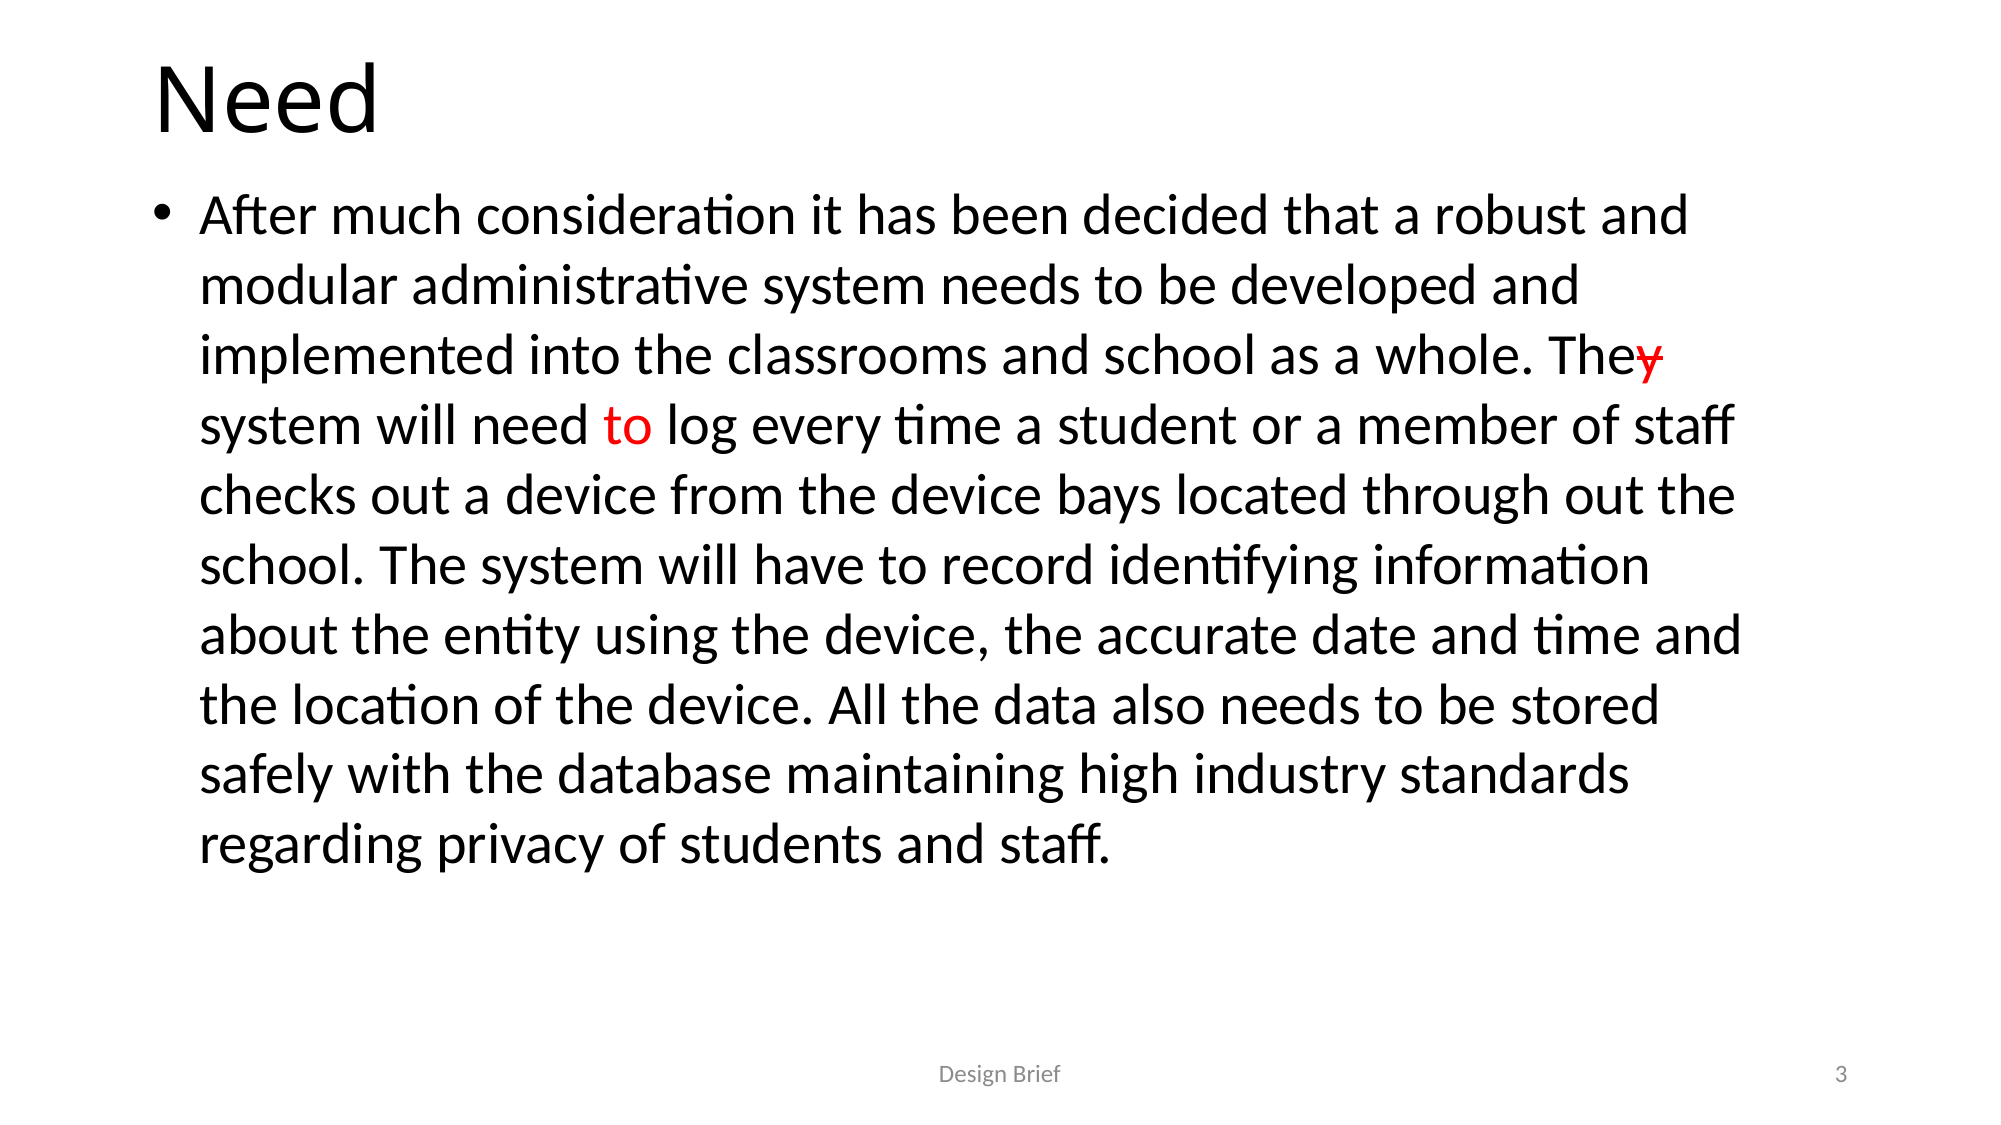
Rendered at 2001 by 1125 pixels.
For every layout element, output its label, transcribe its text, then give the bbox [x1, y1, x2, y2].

text_box After much consideration it has been decided that a robust and modular administrative system needs to be developed and implemented into the classrooms and school as a whole. They system will need to log every time a student or a member of staff checks out a device from the device bays located through out the school. The system will have to record identifying information about the entity using the device, the accurate date and time and the location of the device. All the data also needs to be stored safely with the database maintaining high industry standards regarding privacy of students and staff. [137, 168, 1771, 883]
title Need [137, 38, 1413, 168]
footer Design Brief [662, 1042, 1338, 1103]
slide_number 3 [1412, 1042, 1863, 1103]
